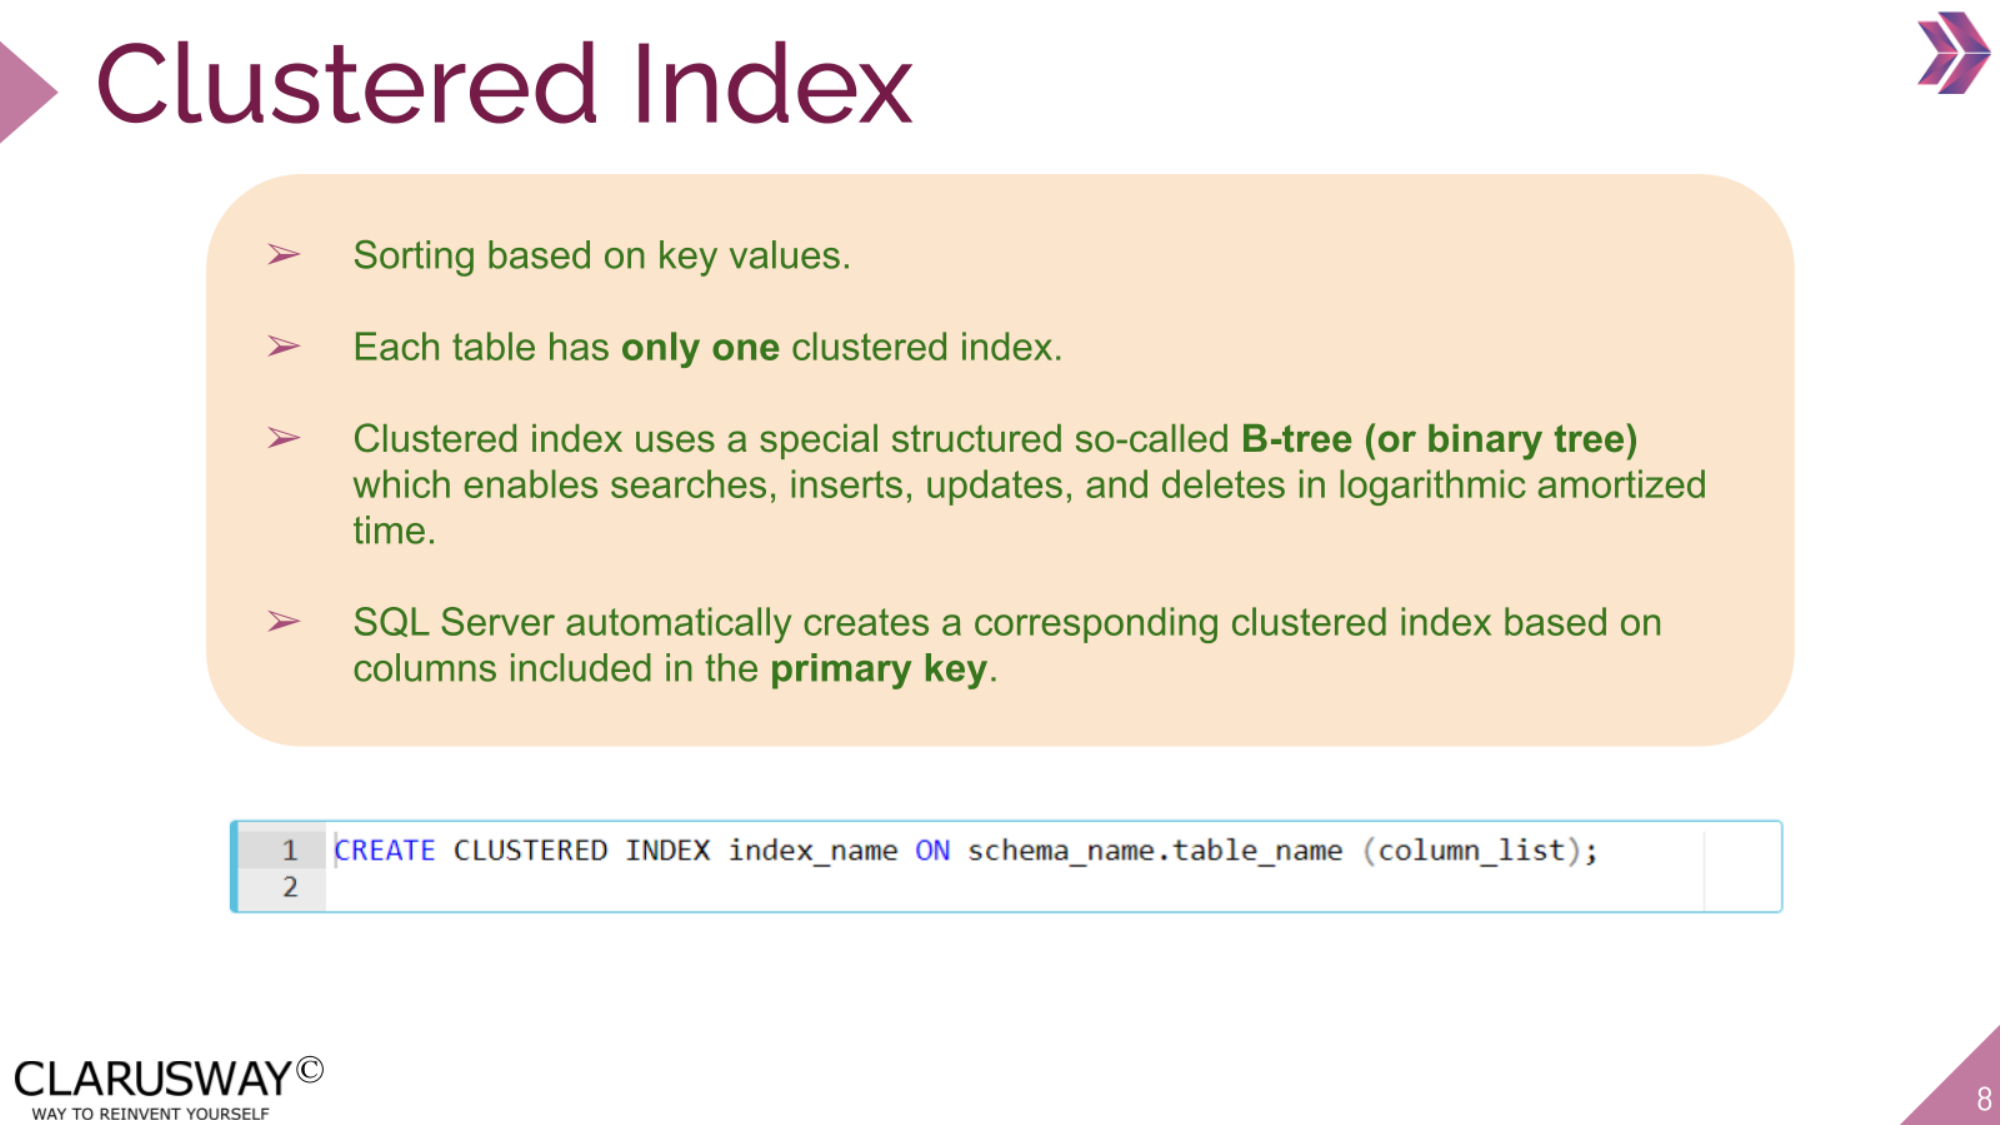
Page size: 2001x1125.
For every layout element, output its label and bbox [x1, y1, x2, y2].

list [0, 0, 2000, 1125]
